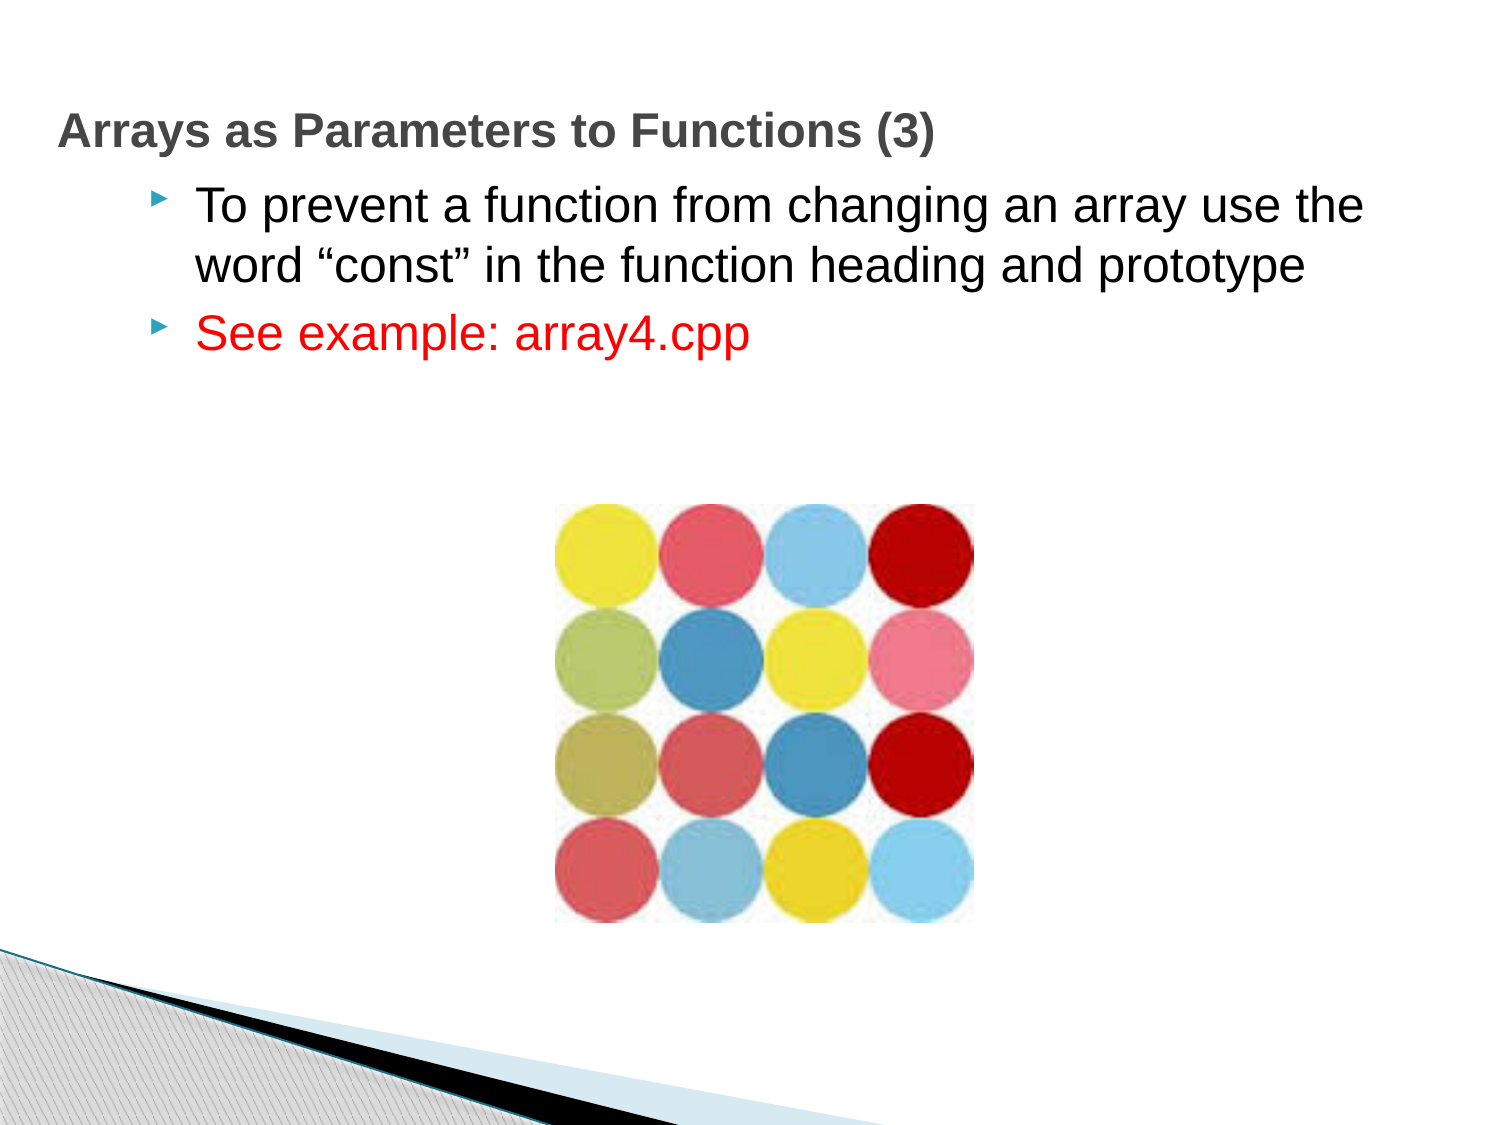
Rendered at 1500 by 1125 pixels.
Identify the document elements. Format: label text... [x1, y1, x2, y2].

list To prevent a function from changing an array use the word “const” in the function heading and prototype See example: array4.cpp [133, 165, 1409, 991]
picture [555, 504, 975, 924]
title Arrays as Parameters to Functions (3) [42, 90, 1500, 166]
